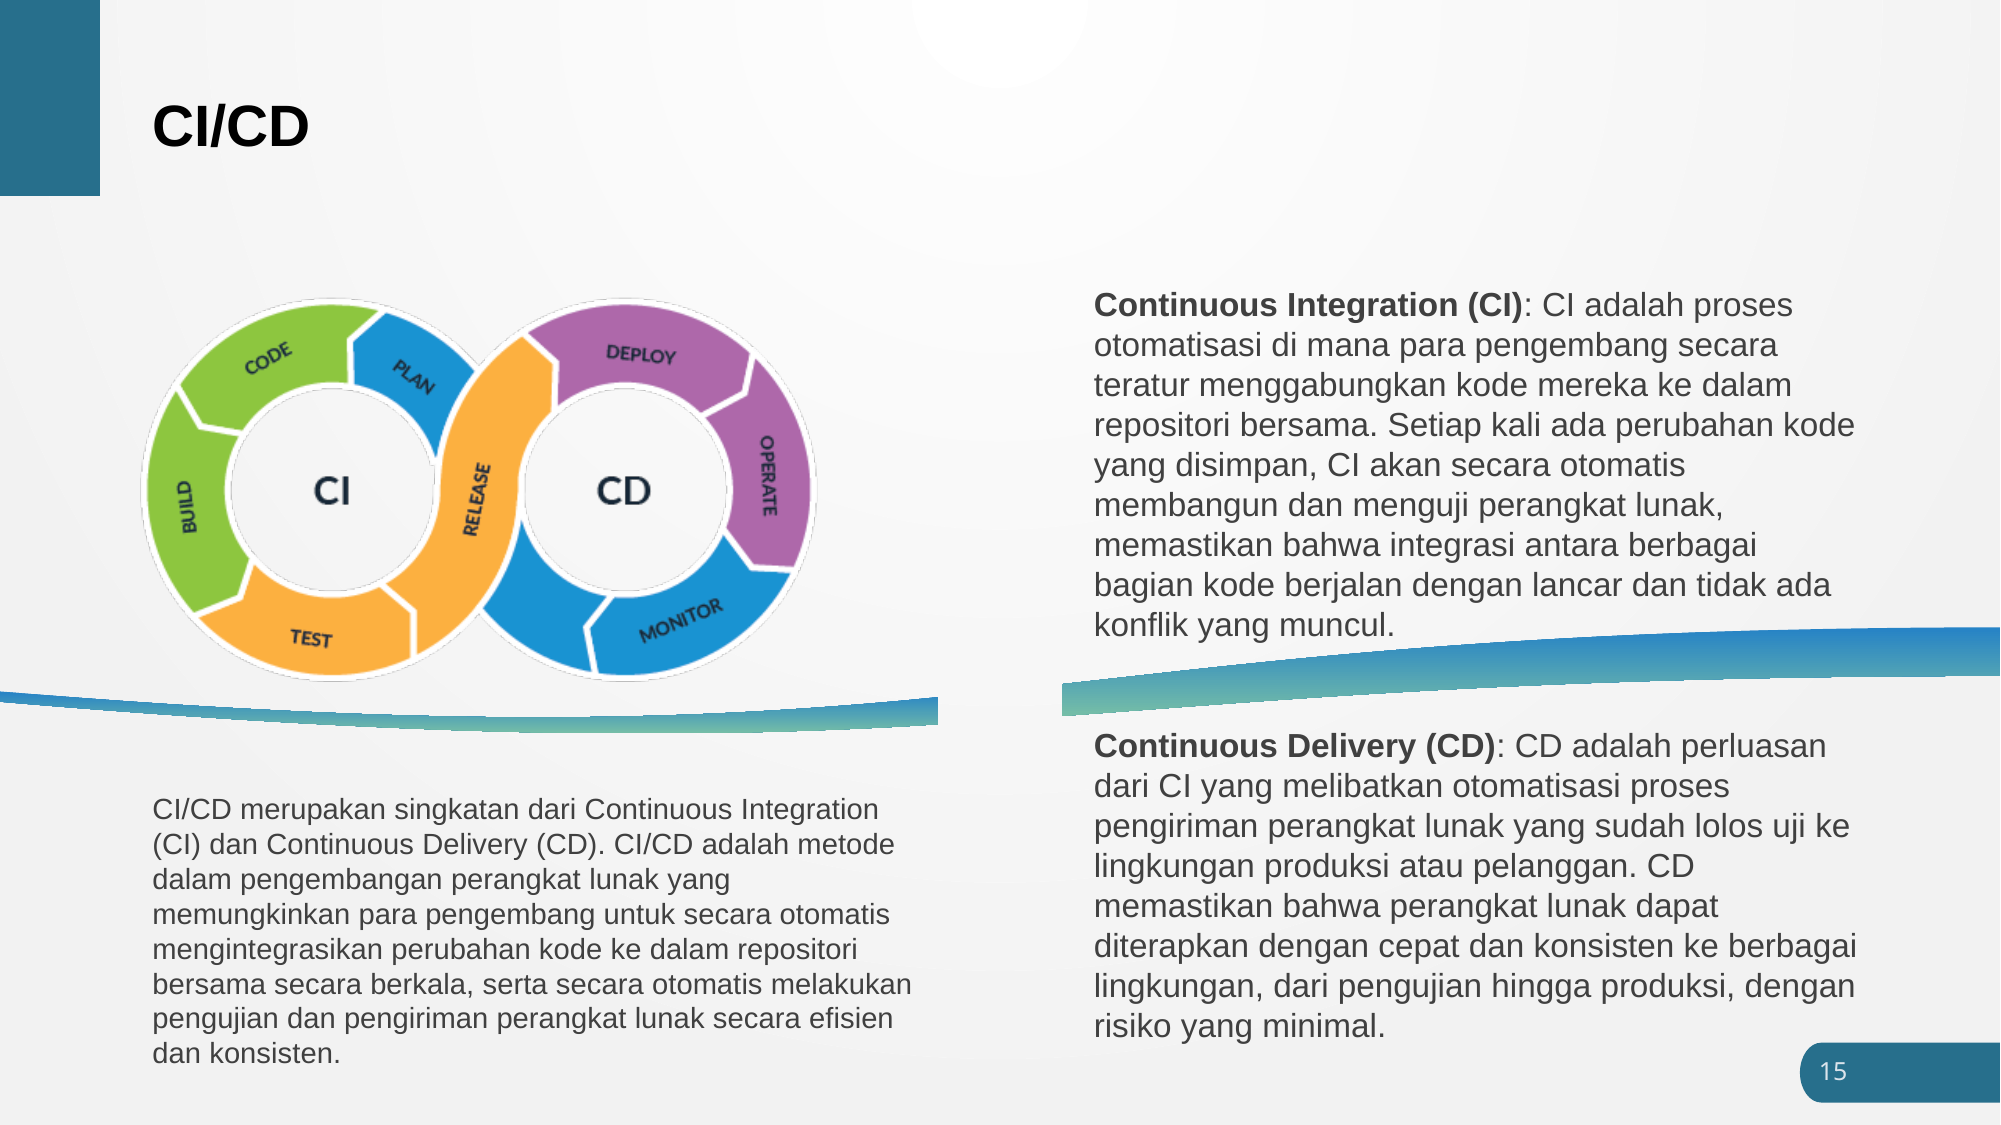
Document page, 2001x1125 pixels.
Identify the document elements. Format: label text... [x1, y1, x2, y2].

slide_number 15 [1412, 1042, 1863, 1103]
picture [0, 264, 957, 716]
title CI/CD [137, 59, 1863, 196]
list CI/CD merupakan singkatan dari Continuous Integration (CI) dan Continuous Delivery (CD). CI/CD adalah metode dalam pengembangan perangkat lunak yang memungkinkan para pengembang untuk secara otomatis mengintegrasikan perubahan kode ke dalam repositori bersama secara berkala, serta secara otomatis melakukan pengujian dan pengiriman perangkat lunak secara efisien dan konsisten. [137, 782, 938, 981]
list Continuous Integration (CI): CI adalah proses otomatisasi di mana para pengembang secara teratur menggabungkan kode mereka ke dalam repositori bersama. Setiap kali ada perubahan kode yang disimpan, CI akan secara otomatis membangun dan menguji perangkat lunak, memastikan bahwa integrasi antara berbagai bagian kode berjalan dengan lancar dan tidak ada konflik yang muncul. Continuous Delivery (CD): CD adalah perluasan dari CI yang melibatkan otomatisasi proses pengiriman perangkat lunak yang sudah lolos uji ke lingkungan produksi atau pelanggan. CD memastikan bahwa perangkat lunak dapat diterapkan dengan cepat dan konsisten ke berbagai lingkungan, dari pengujian hingga produksi, dengan risiko yang minimal. [1079, 276, 1880, 474]
